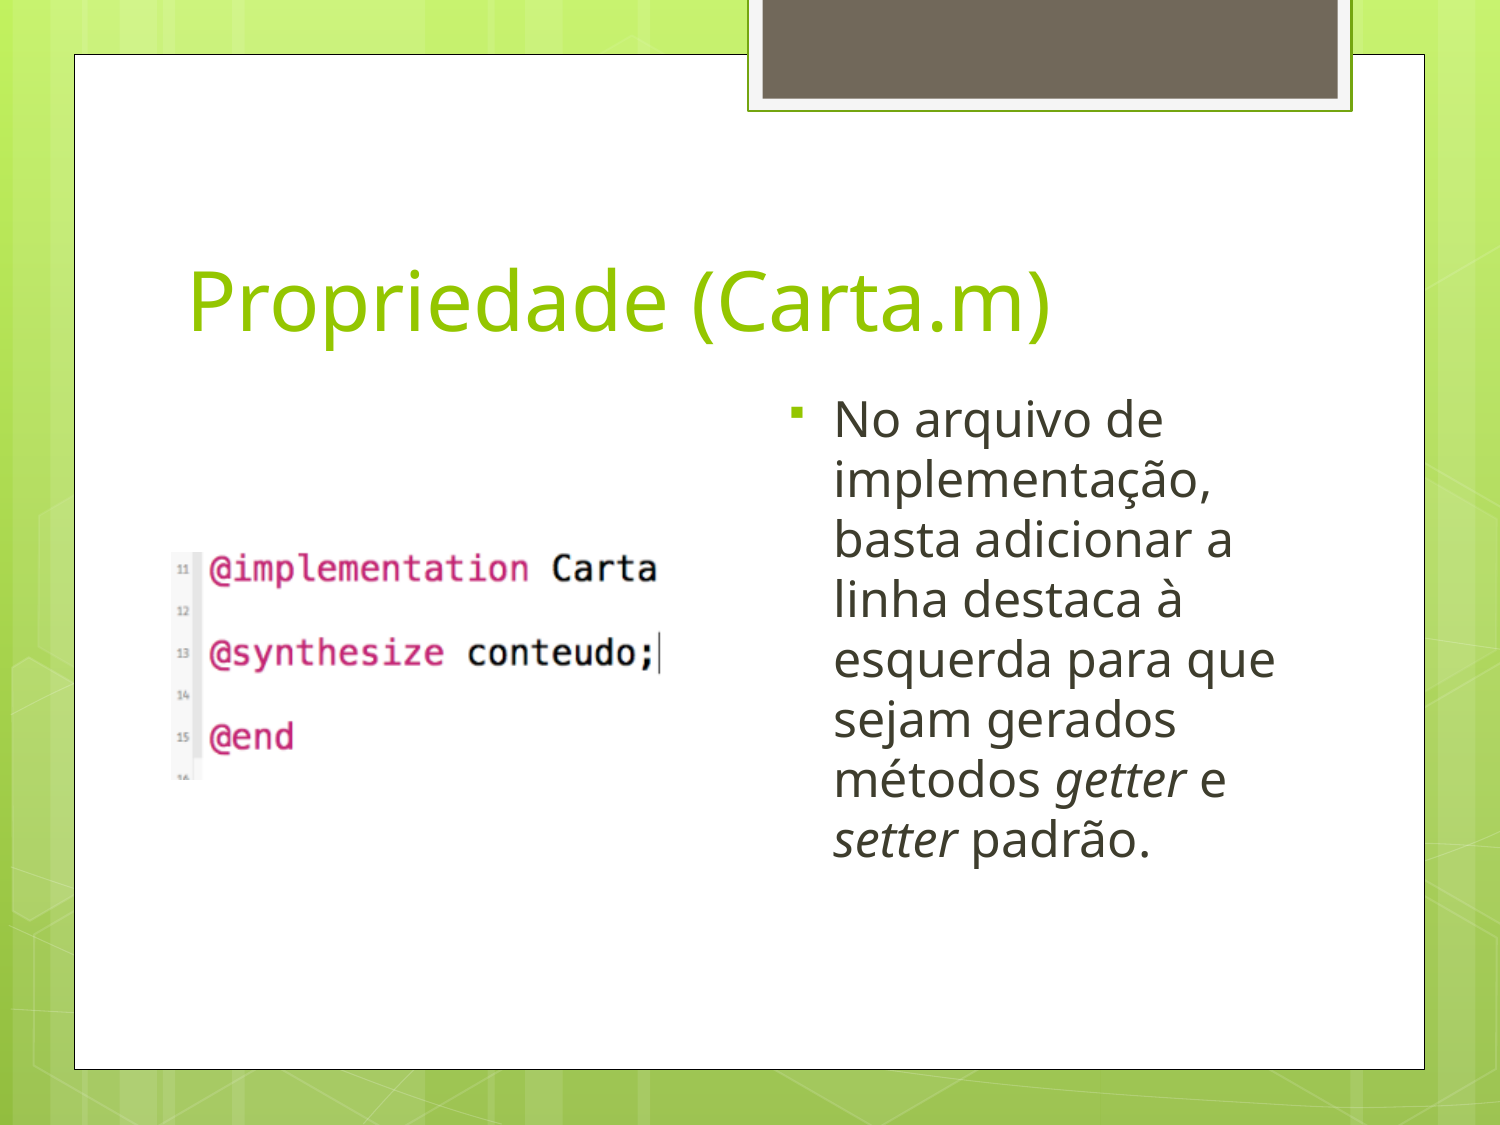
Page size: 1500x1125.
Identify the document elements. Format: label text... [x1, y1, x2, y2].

list No arquivo de implementação, basta adicionar a linha destaca à esquerda para que sejam gerados métodos getter e setter padrão. [761, 379, 1323, 953]
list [170, 379, 733, 953]
title Propriedade (Carta.m) [171, 168, 1324, 357]
